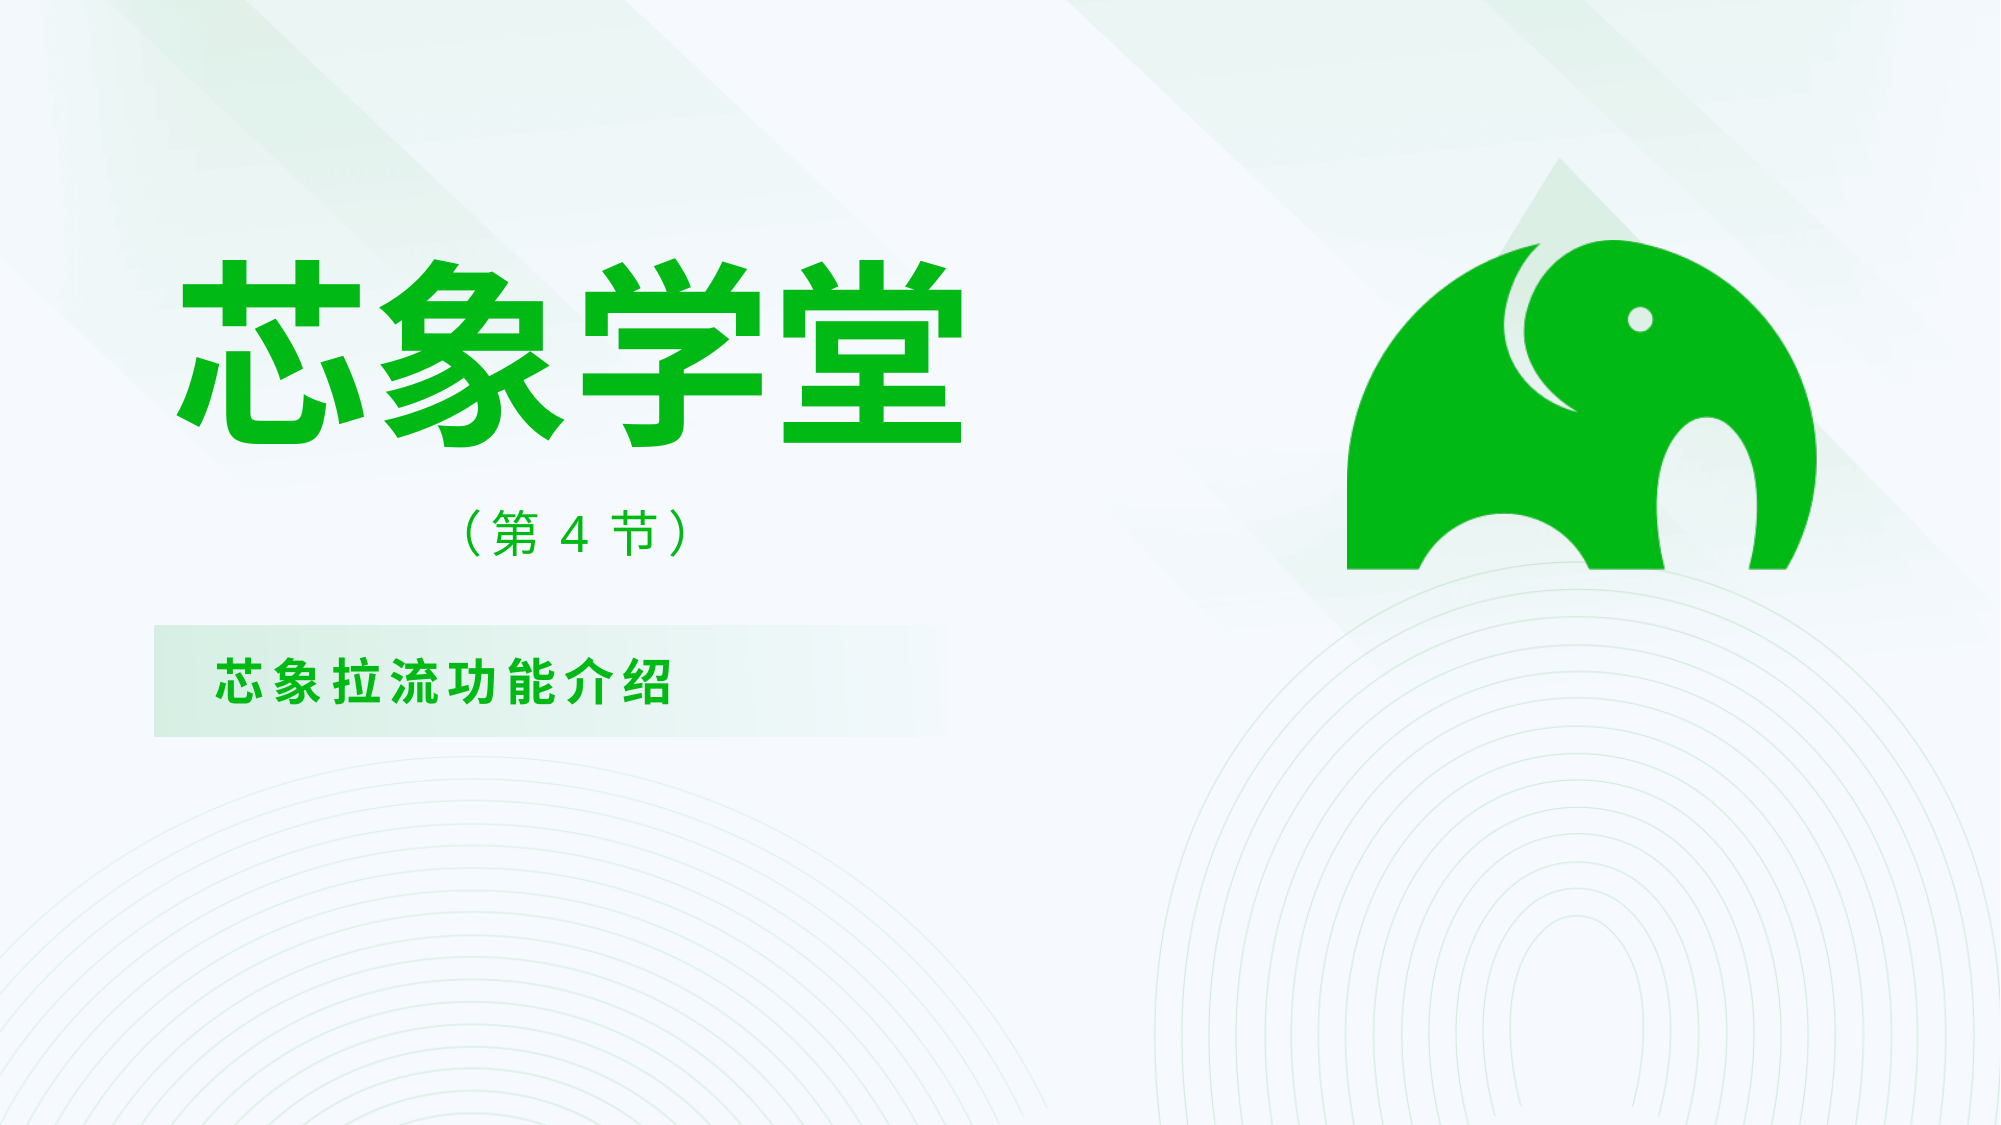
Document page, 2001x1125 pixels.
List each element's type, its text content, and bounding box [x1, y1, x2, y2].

text_box （第4节） [417, 495, 733, 571]
text_box [154, 625, 947, 737]
text_box 芯象学堂 [156, 223, 989, 479]
picture [0, 0, 2001, 1125]
text_box 芯象拉流功能介绍 [199, 643, 688, 718]
